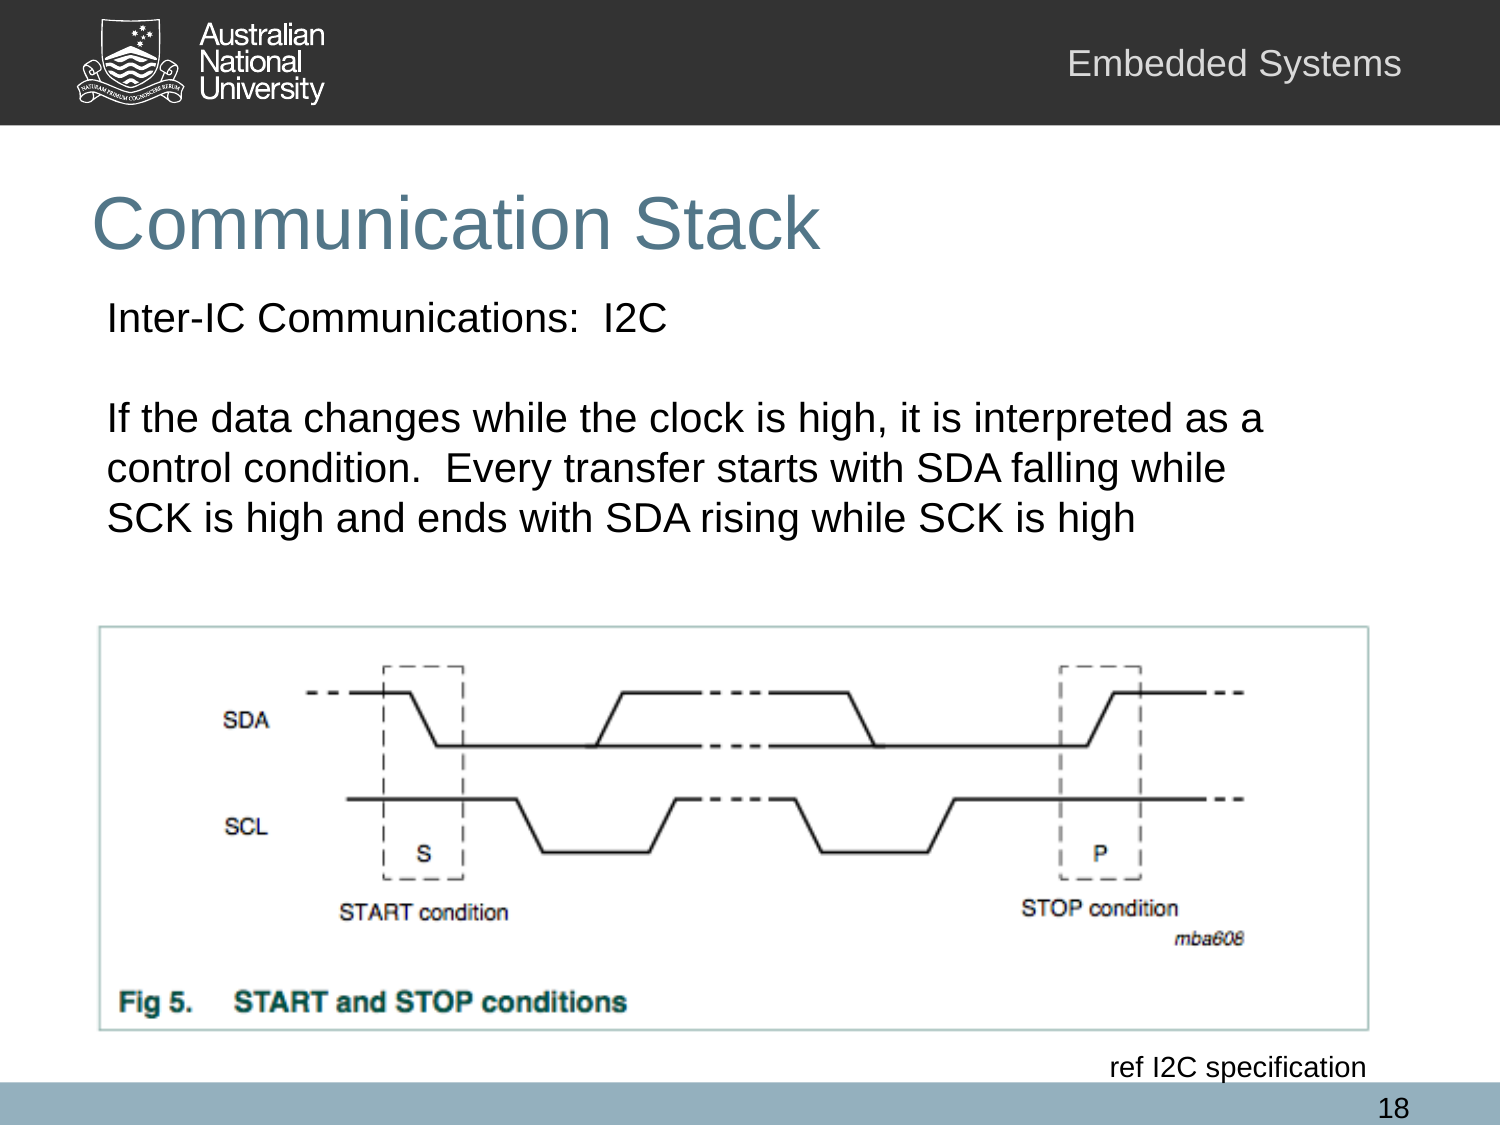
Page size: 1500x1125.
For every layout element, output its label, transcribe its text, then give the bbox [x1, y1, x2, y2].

picture [91, 620, 1374, 1042]
text_box Inter-IC Communications: I2C If the data changes while the clock is high, it is interpreted as a control condition. Every transfer starts with SDA falling while SCK is high and ends with SDA rising while SCK is high [91, 282, 1303, 548]
text_box ref I2C specification [1094, 1041, 1383, 1092]
title Communication Stack [76, 125, 1428, 314]
slide_number 18 [1328, 1082, 1426, 1118]
